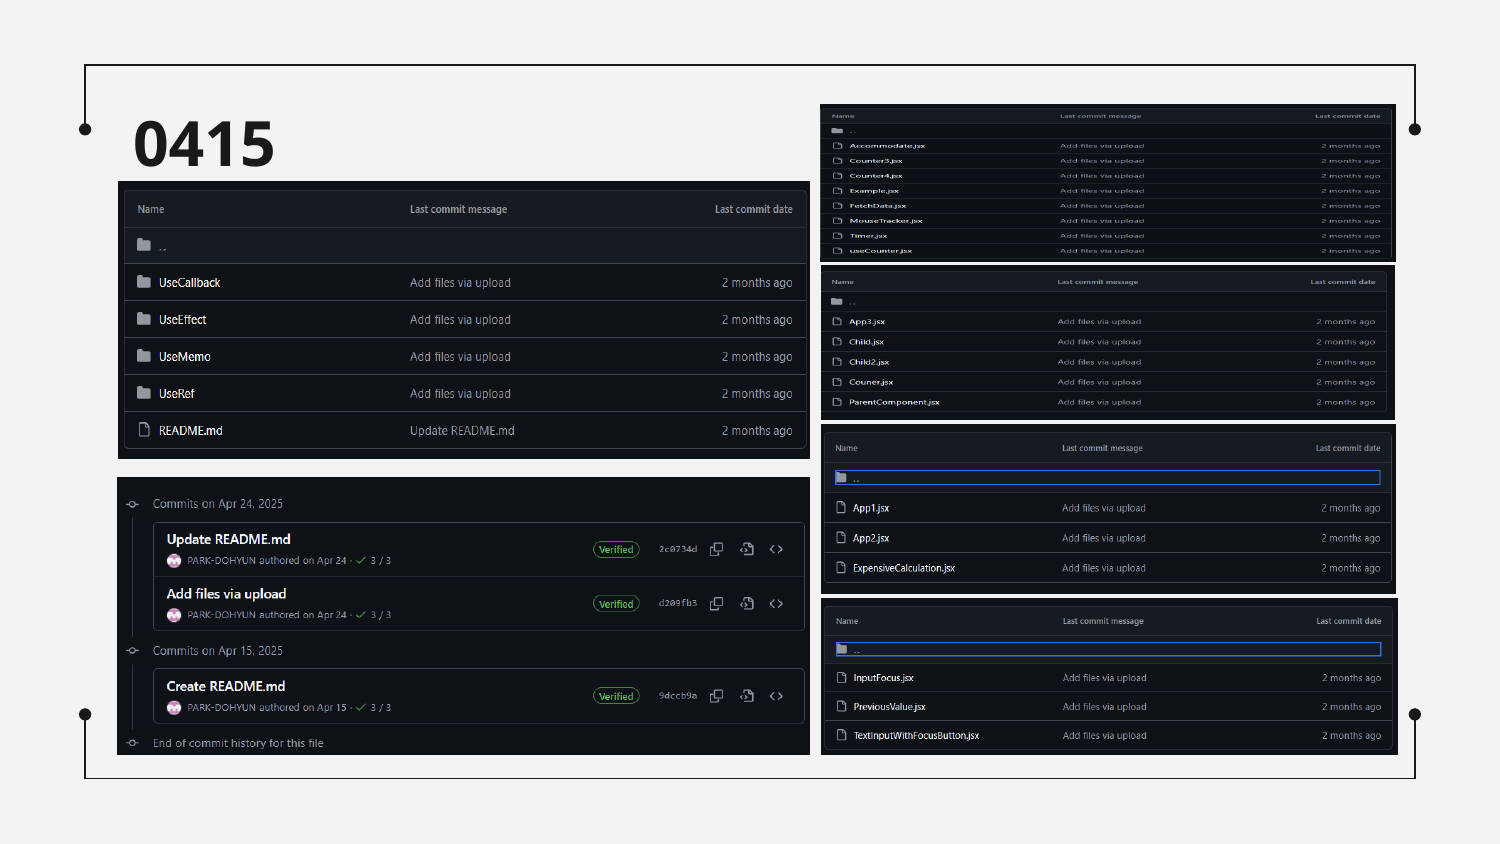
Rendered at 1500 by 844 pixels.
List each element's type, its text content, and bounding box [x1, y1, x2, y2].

picture [117, 477, 811, 756]
picture [820, 104, 1396, 262]
picture [118, 181, 811, 460]
title 0415 [118, 88, 1383, 183]
picture [821, 424, 1396, 595]
picture [821, 598, 1399, 756]
picture [821, 265, 1395, 420]
